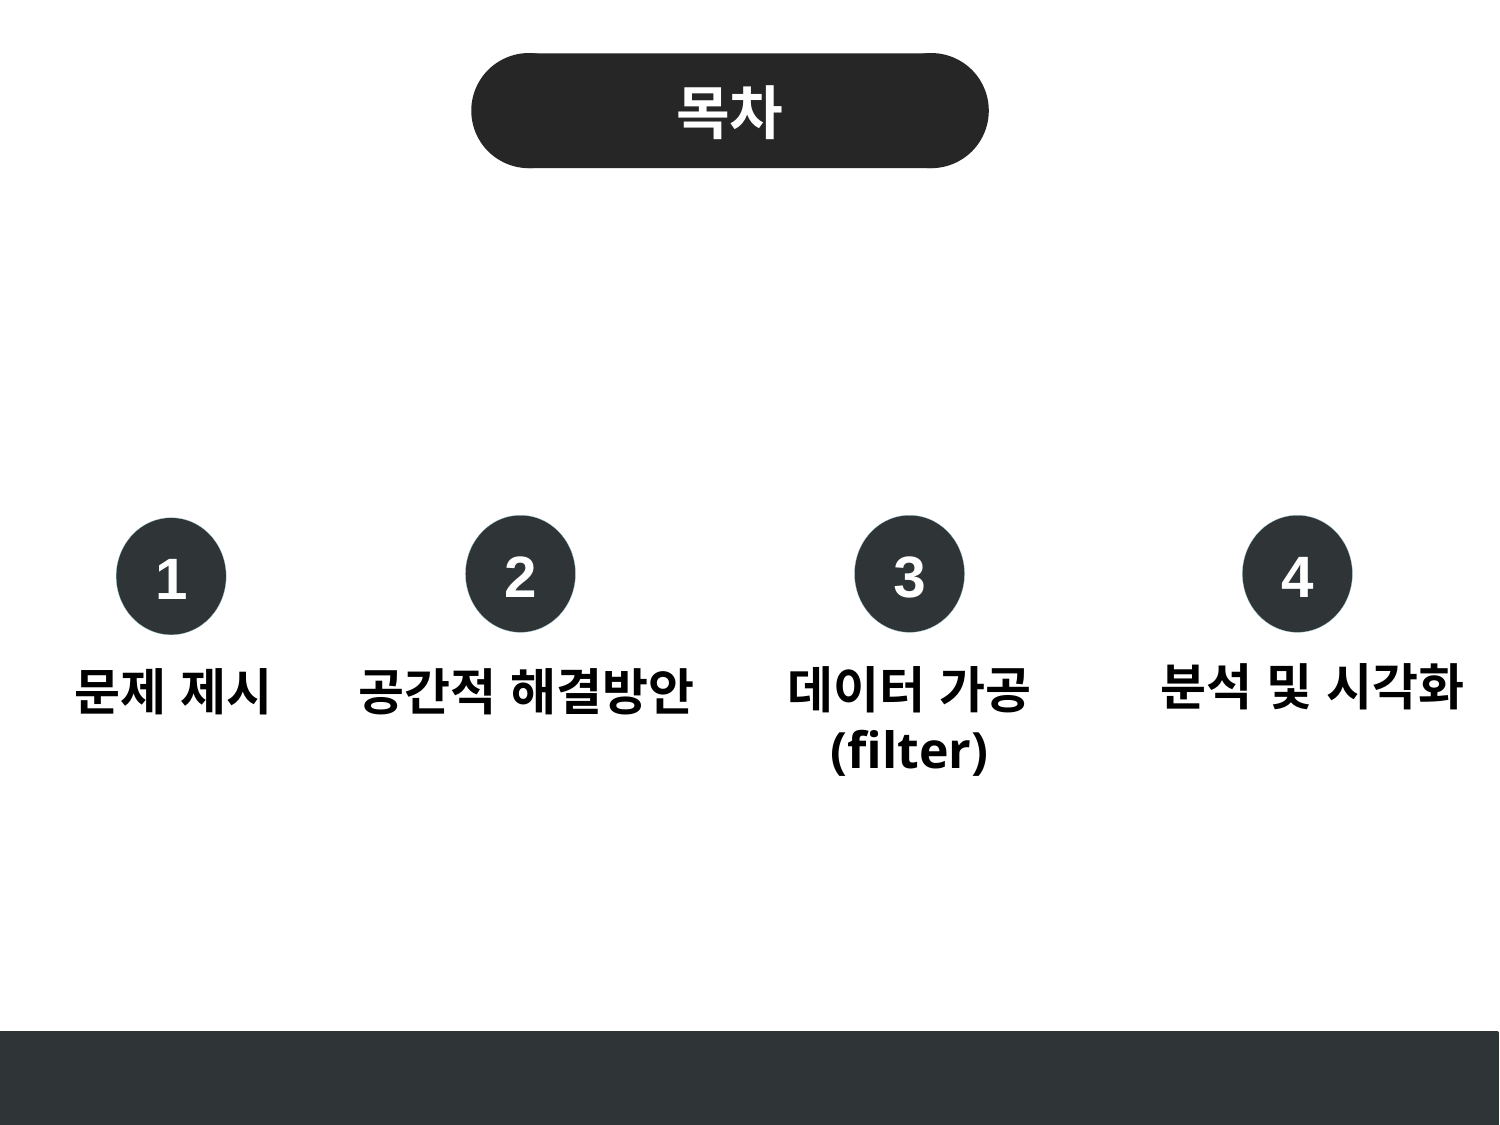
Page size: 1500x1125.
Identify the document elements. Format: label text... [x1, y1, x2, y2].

text_box 1 [114, 570, 229, 637]
text_box 공간적 해결방안 [343, 653, 710, 729]
text_box [0, 1031, 1499, 1125]
text_box 4 [1240, 570, 1355, 635]
text_box 3 [852, 570, 967, 635]
text_box 2 [463, 570, 578, 635]
text_box 데이터 가공 (filter) [772, 651, 1047, 786]
text_box 2 [465, 513, 576, 557]
text_box 분석 및 시각화 [1145, 648, 1480, 723]
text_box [471, 52, 990, 169]
text_box 4 [1242, 513, 1353, 557]
text_box 3 [854, 513, 965, 557]
text_box 1 [117, 515, 226, 557]
text_box 문제 제시 [59, 653, 288, 729]
